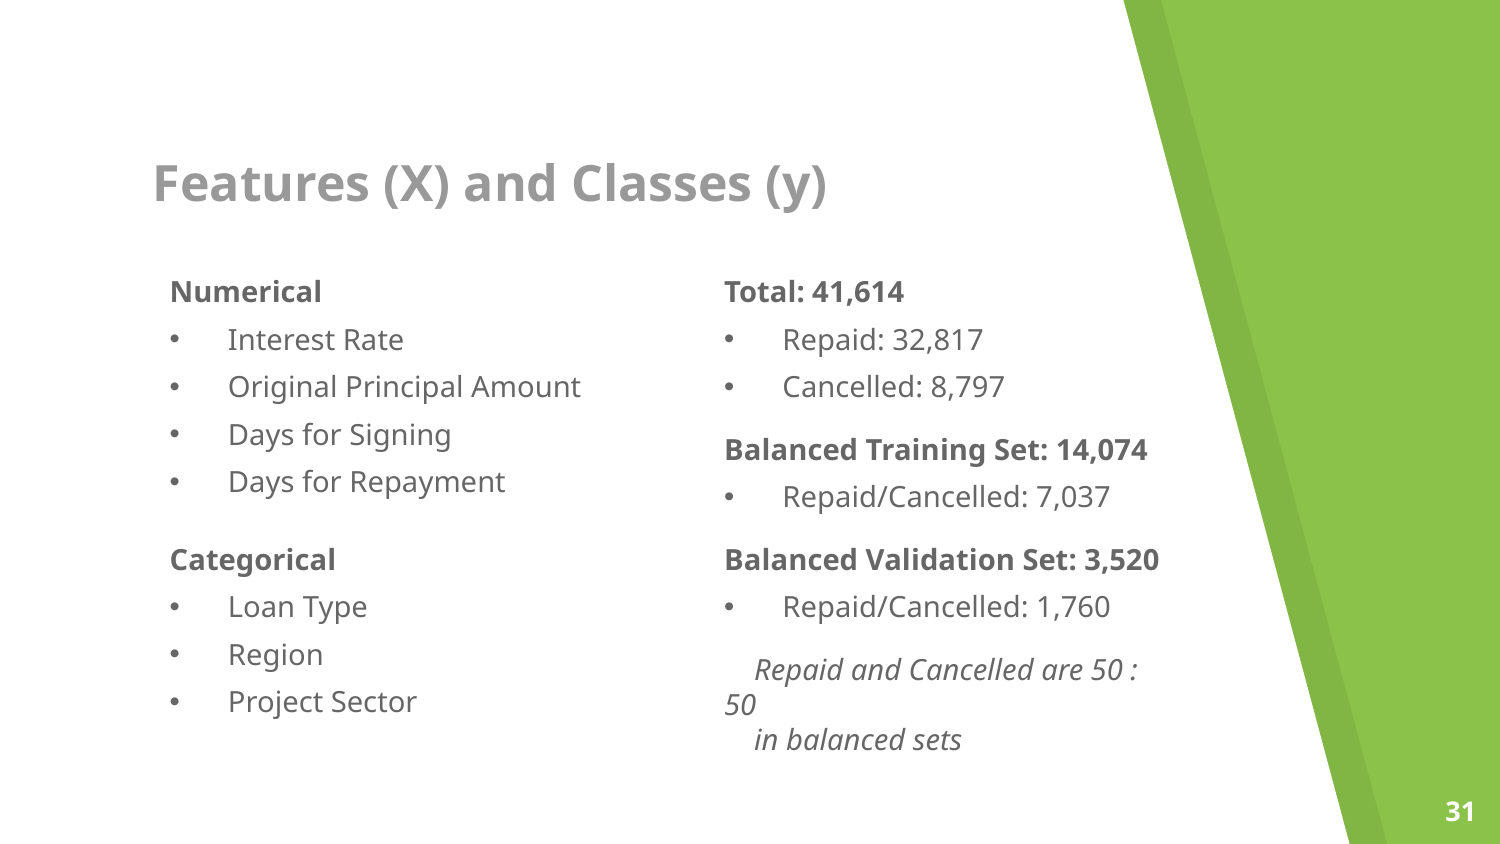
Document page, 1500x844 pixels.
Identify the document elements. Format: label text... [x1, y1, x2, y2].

slide_number 31 [1401, 779, 1492, 844]
list Numerical Interest Rate Original Principal Amount Days for Signing Days for Repayment Categorical Loan Type Region Project Sector [137, 258, 662, 658]
title Features (X) and Classes (y) [137, 159, 926, 227]
list Total: 41,614 Repaid: 32,817 Cancelled: 8,797 Balanced Training Set: 14,074 Repaid/Cancelled: 7,037 Balanced Validation Set: 3,520 Repaid/Cancelled: 1,760 Repaid and Cancelled are 50 : 50 in balanced sets [692, 258, 1181, 658]
